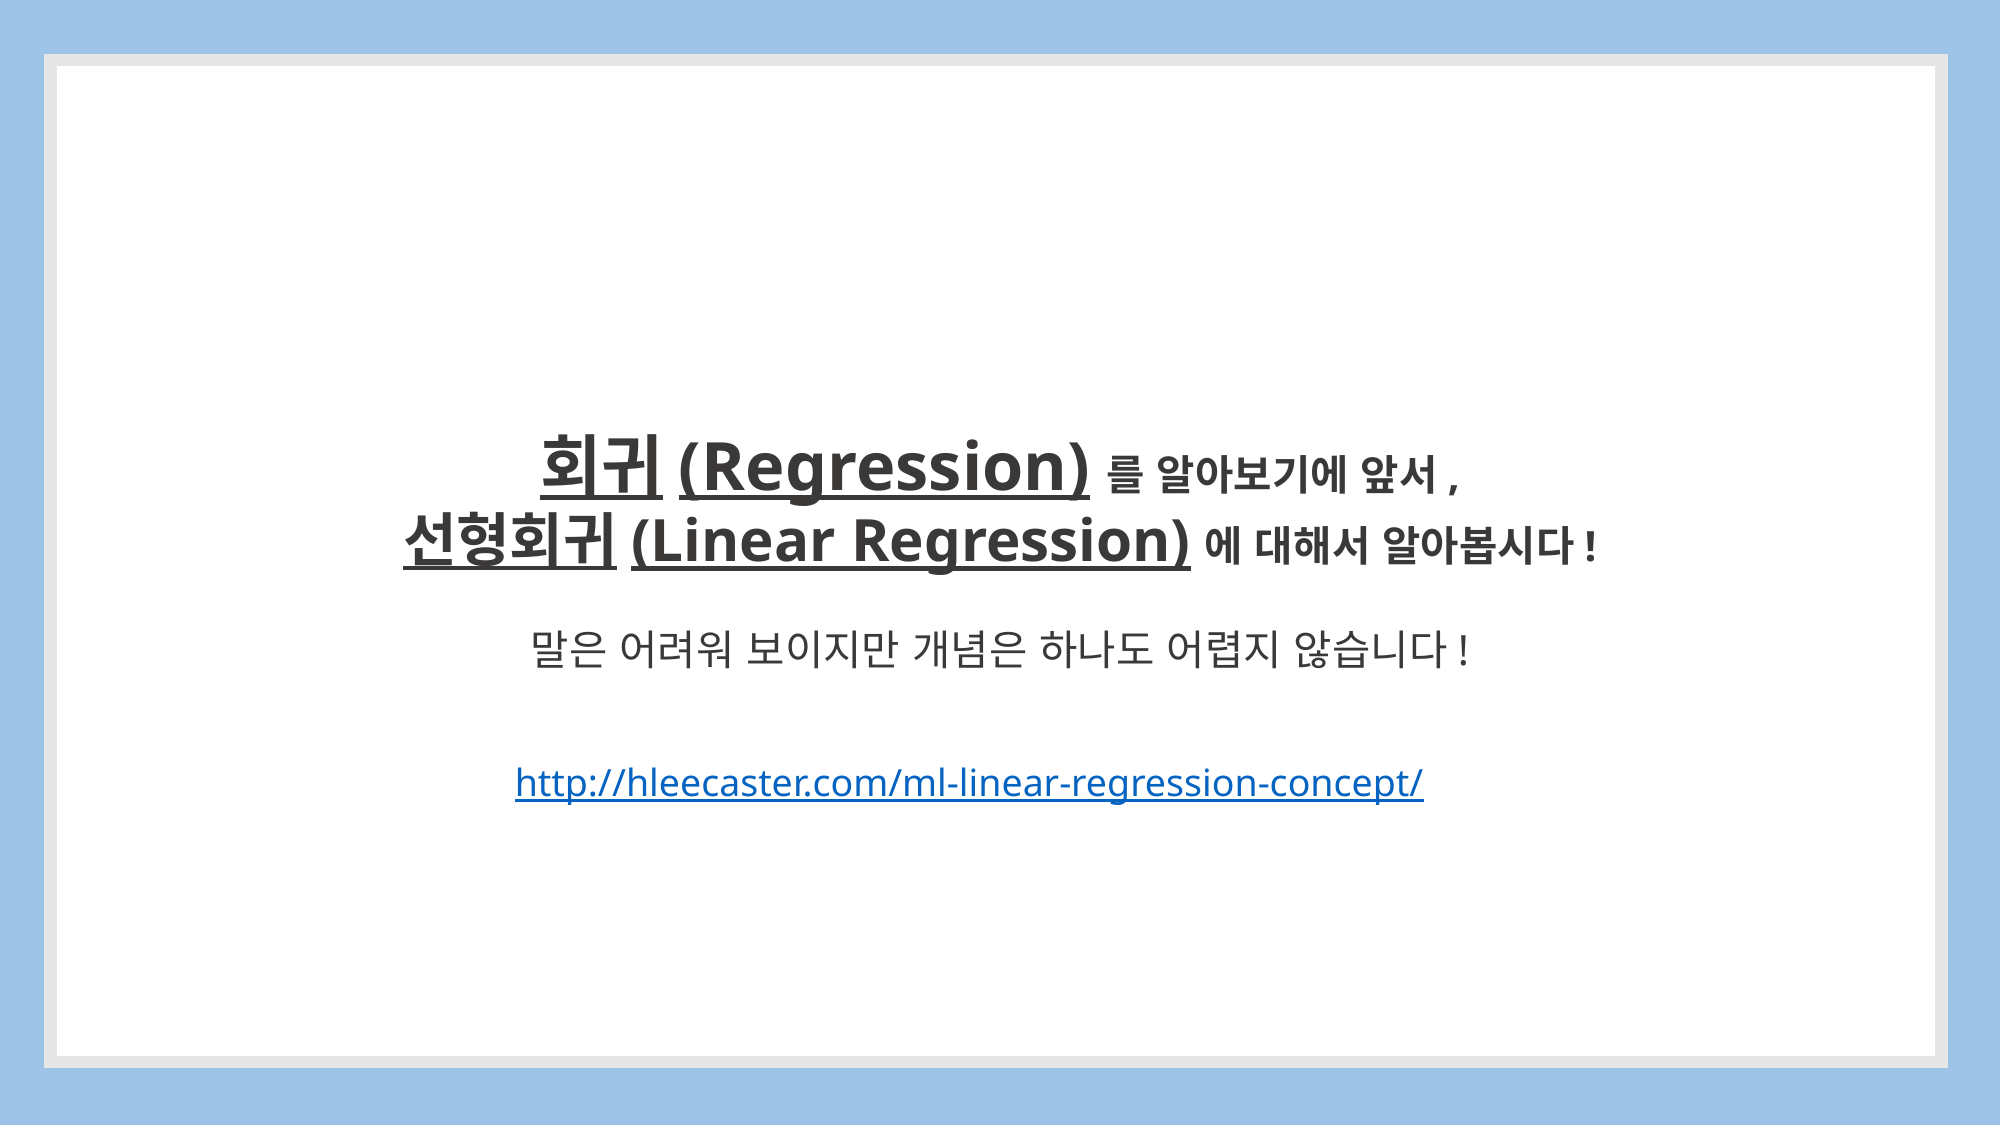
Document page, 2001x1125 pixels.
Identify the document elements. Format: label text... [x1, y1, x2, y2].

text_box 회귀(Regression)를 알아보기에 앞서, 선형회귀(Linear Regression)에 대해서 알아봅시다! 말은 어려워 보이지만 개념은 하나도 어렵지 않습니다! [285, 416, 1715, 681]
text_box http://hleecaster.com/ml-linear-regression-concept/ [500, 751, 1500, 818]
text_box [50, 59, 1943, 1063]
